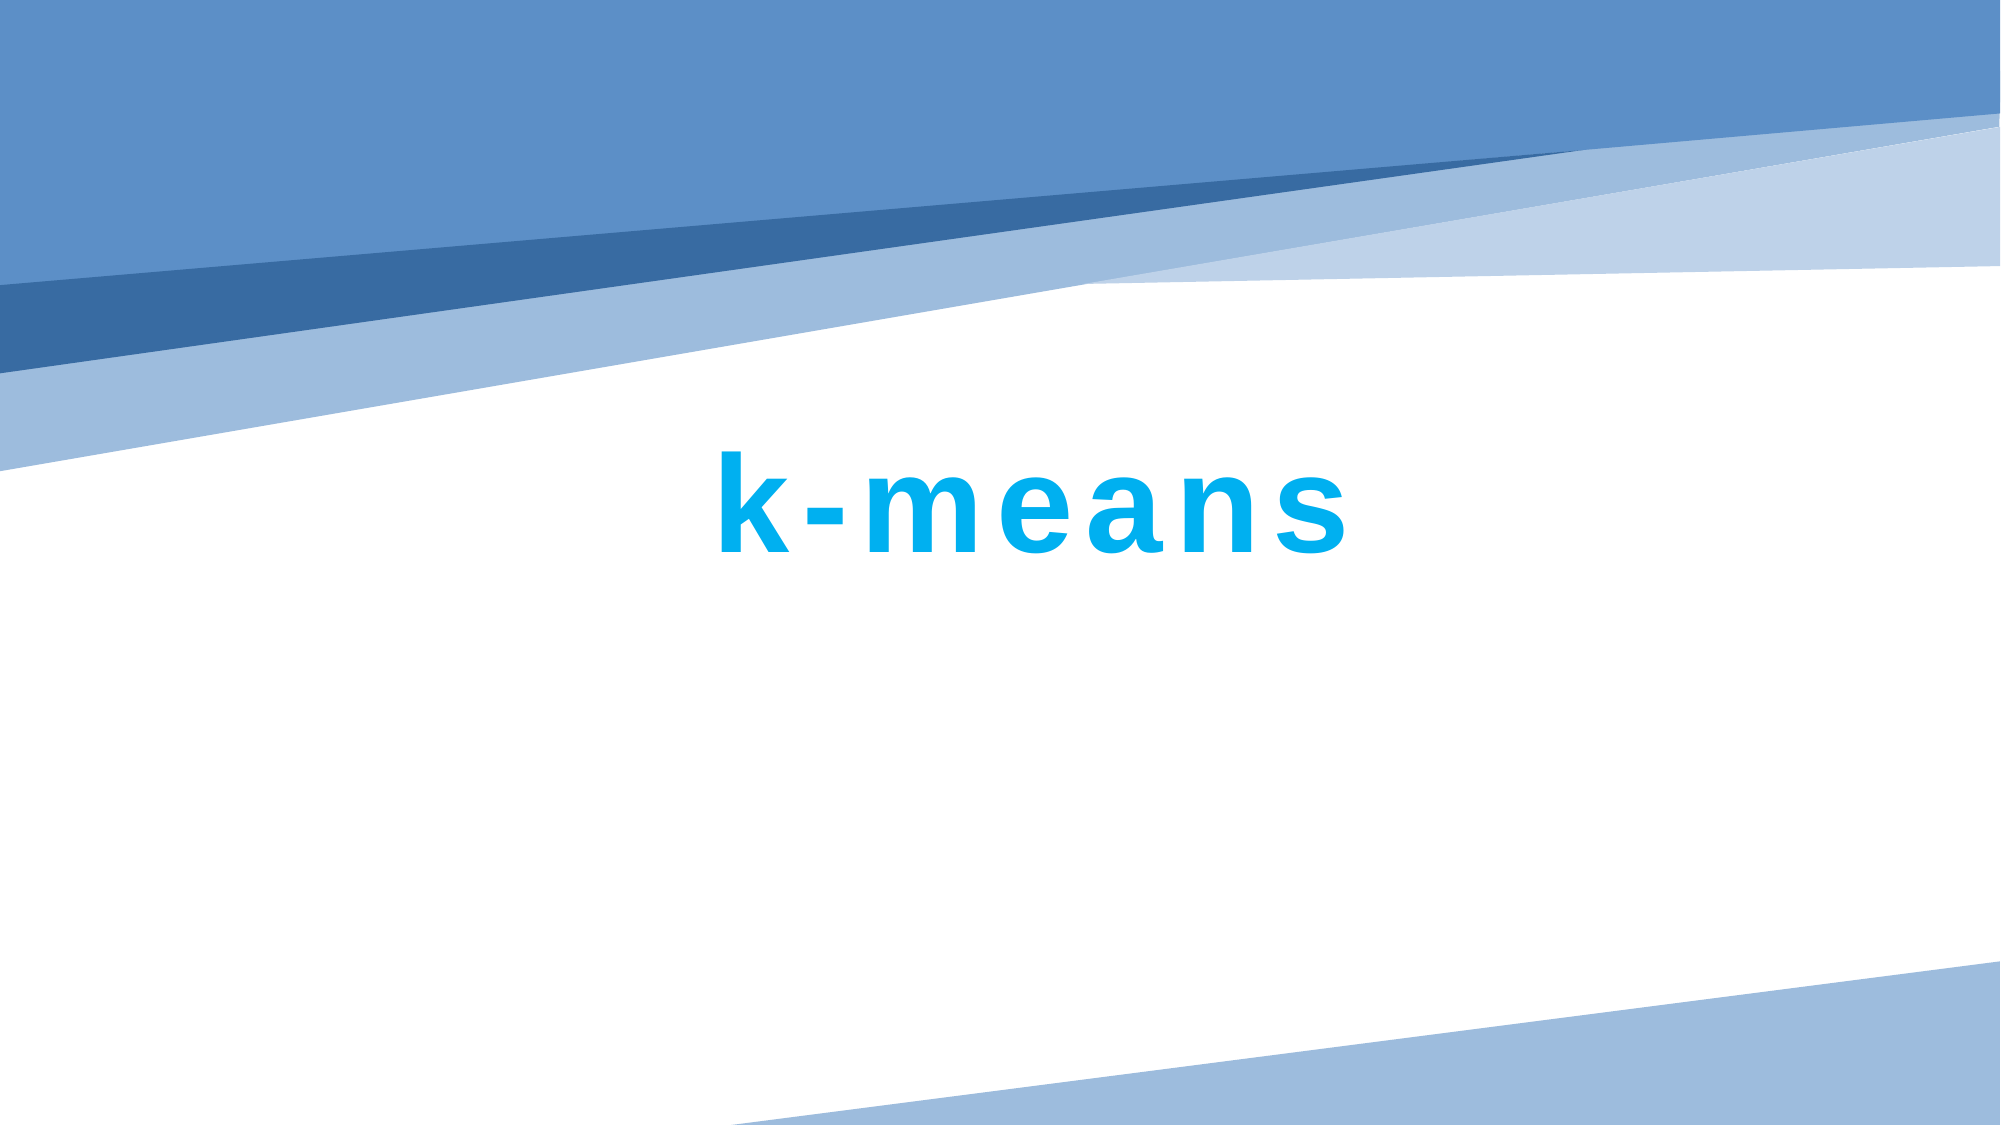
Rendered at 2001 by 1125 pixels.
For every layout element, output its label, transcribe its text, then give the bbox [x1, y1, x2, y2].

title k-means [323, 404, 1740, 589]
